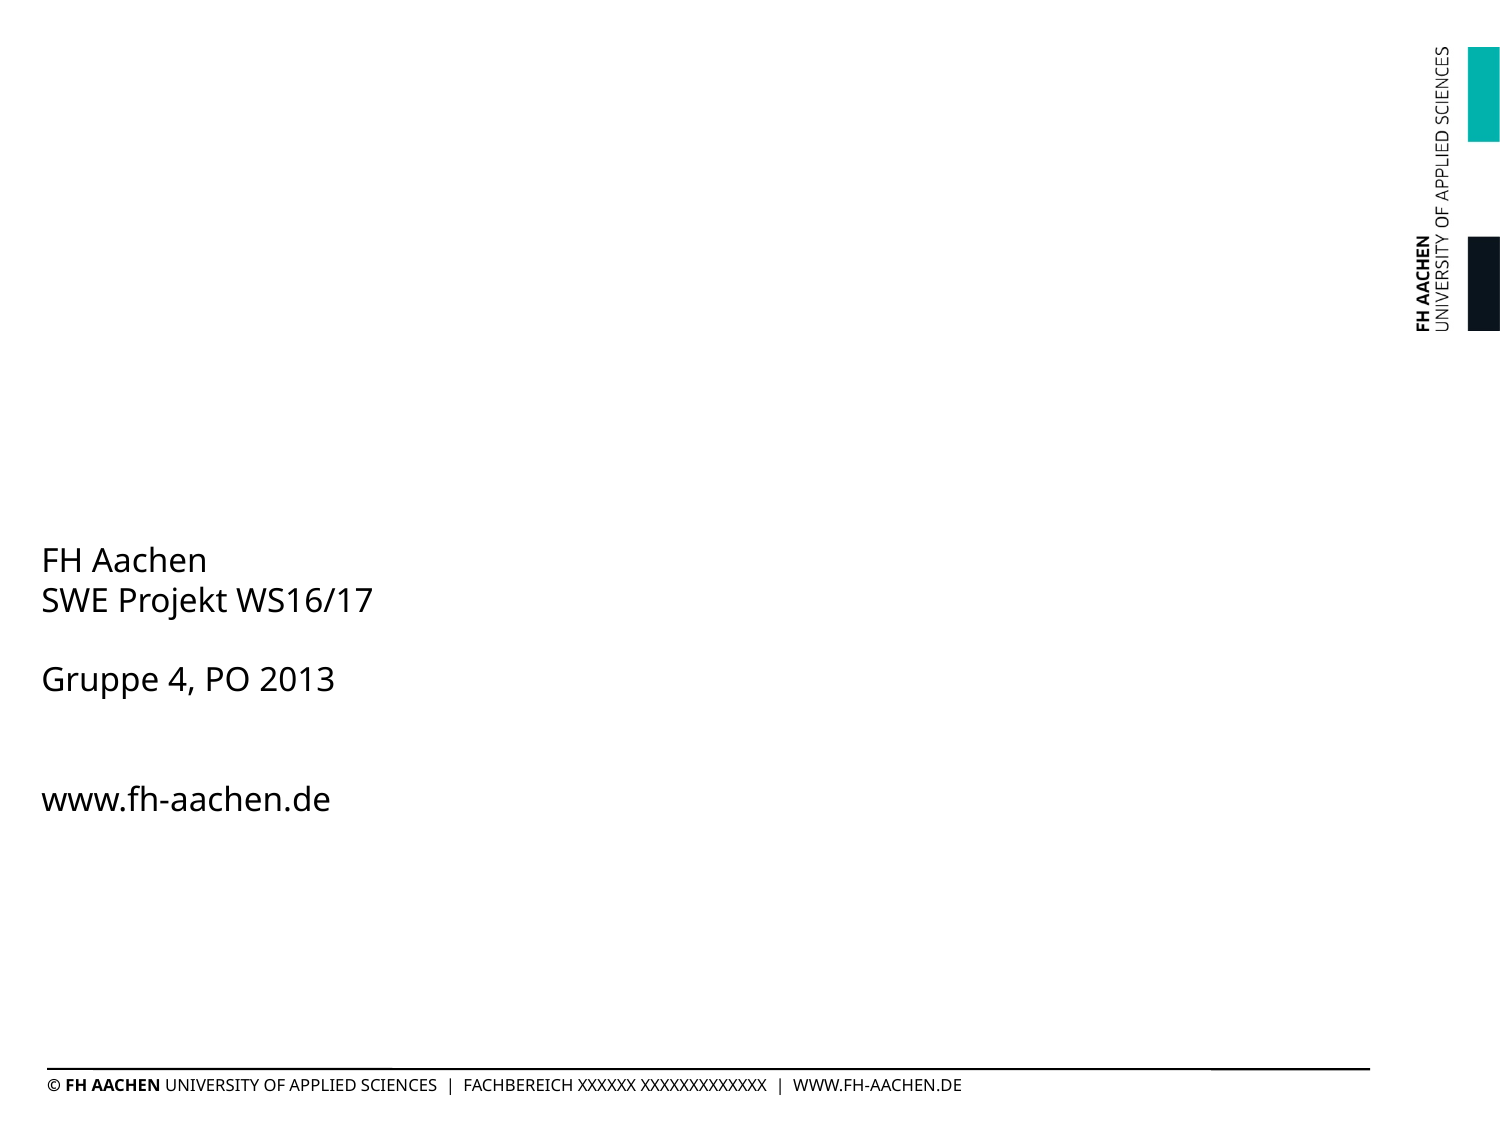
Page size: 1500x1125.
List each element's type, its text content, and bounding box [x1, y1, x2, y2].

picture [1404, 47, 1500, 331]
footer © FH AACHEN UNIVERSITY OF APPLIED SCIENCES | FACHBEREICH XXXXXX XXXXXXXXXXXXX | WWW.FH-AACHEN.DE [47, 1074, 1370, 1111]
title FH Aachen SWE Projekt WS16/17 Gruppe 4, PO 2013 www.fh-aachen.de [41, 538, 1365, 953]
